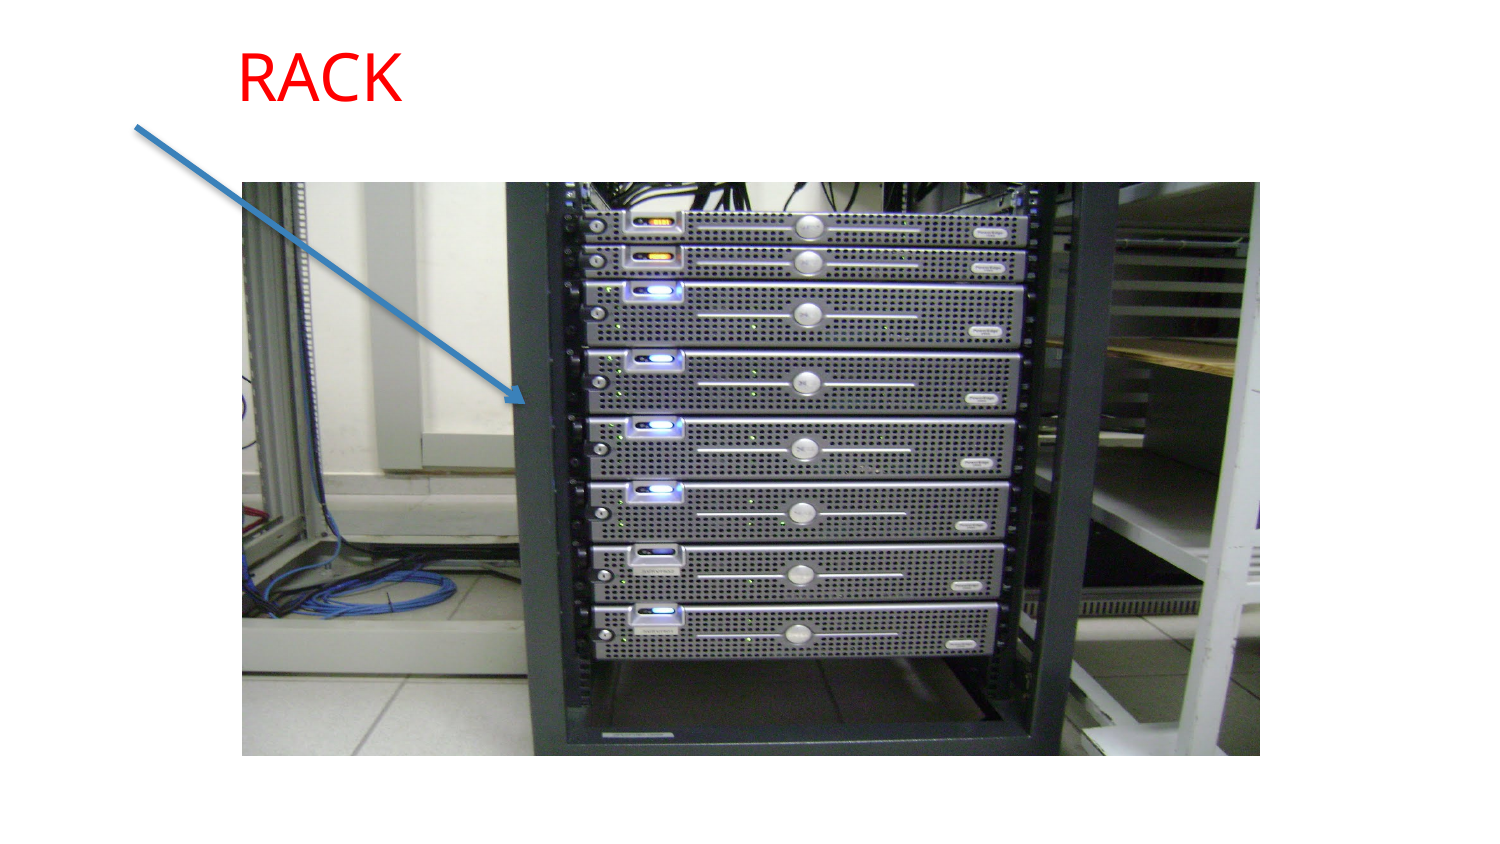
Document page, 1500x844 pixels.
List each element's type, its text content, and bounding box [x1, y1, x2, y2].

picture [241, 182, 1260, 756]
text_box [135, 126, 526, 405]
title RACK [221, 20, 1281, 130]
